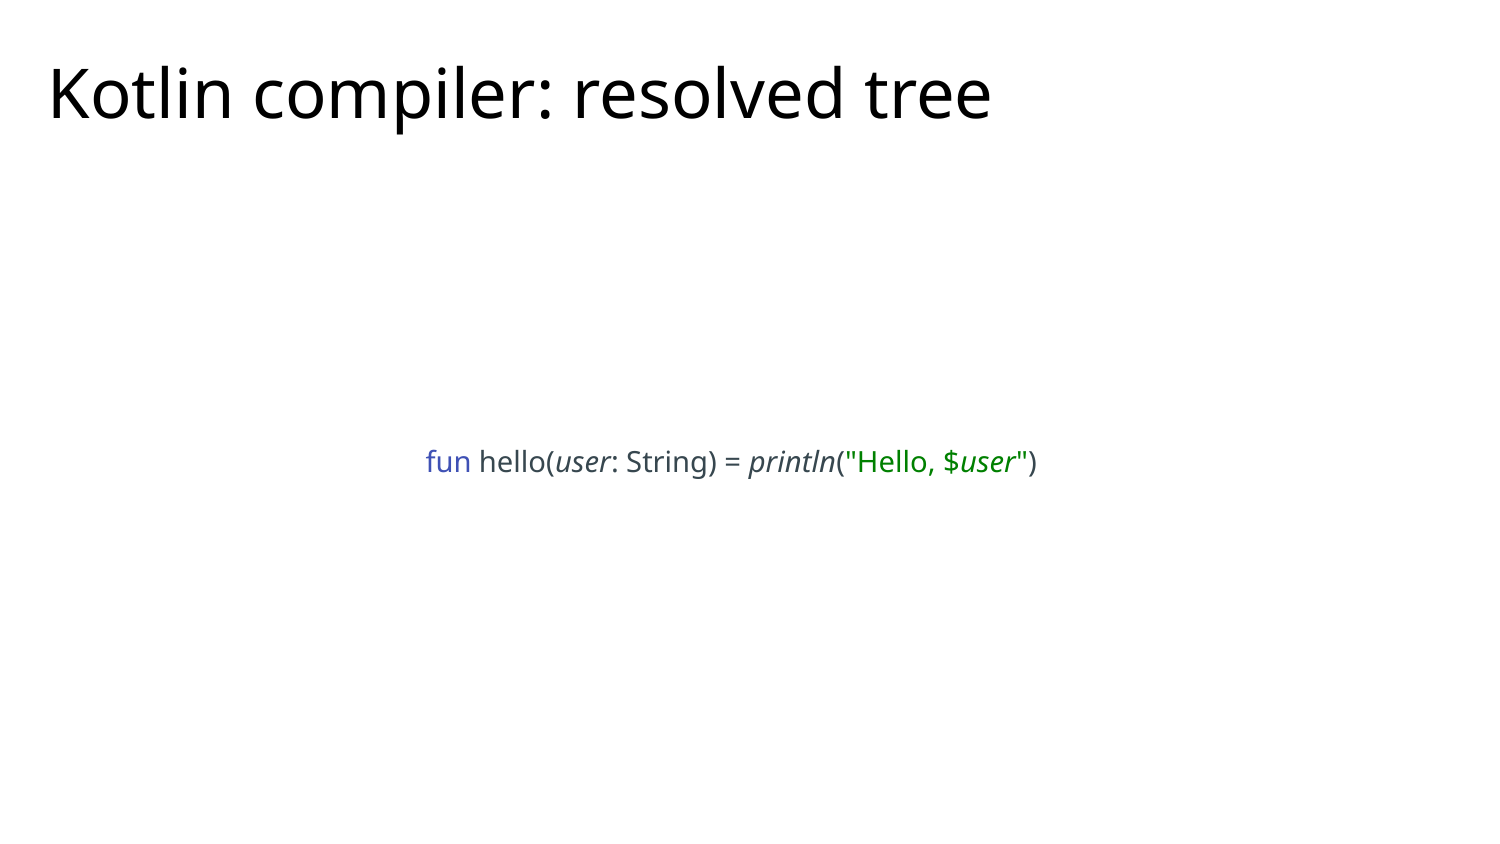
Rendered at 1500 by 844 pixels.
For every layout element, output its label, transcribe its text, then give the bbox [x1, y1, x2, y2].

list fun hello(user: String) = println("Hello, $user") [48, 293, 1415, 684]
title Kotlin compiler: resolved tree [48, 48, 1443, 123]
